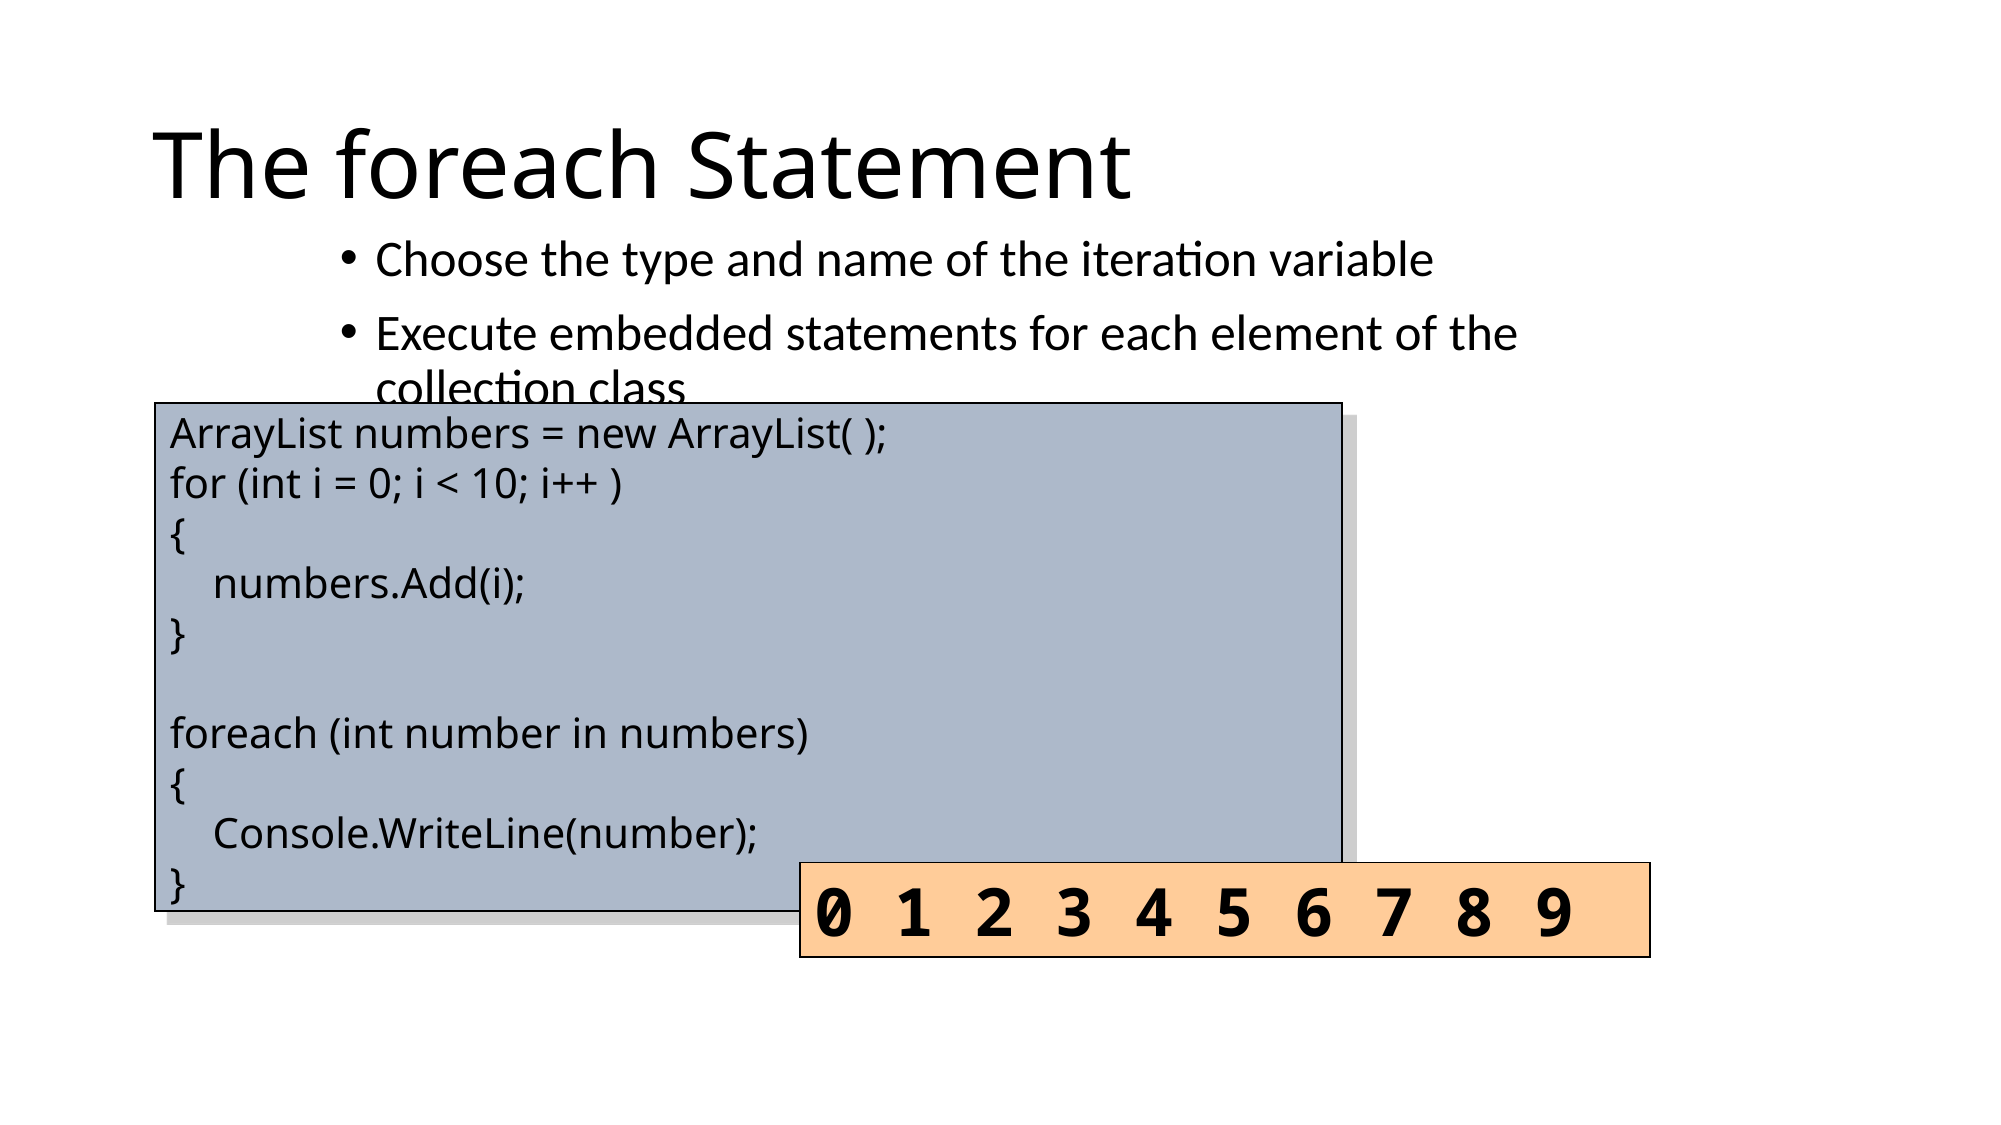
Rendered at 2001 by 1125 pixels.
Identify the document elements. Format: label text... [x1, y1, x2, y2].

text_box ArrayList numbers = new ArrayList( ); for (int i = 0; i < 10; i++ ) { numbers.Add(i); } foreach (int number in numbers) { Console.WriteLine(number); } [155, 403, 1343, 911]
list Choose the type and name of the iteration variable Execute embedded statements for each element of the collection class [324, 224, 1613, 425]
title The foreach Statement [137, 59, 1863, 278]
text_box 0 1 2 3 4 5 6 7 8 9 [800, 862, 1650, 958]
